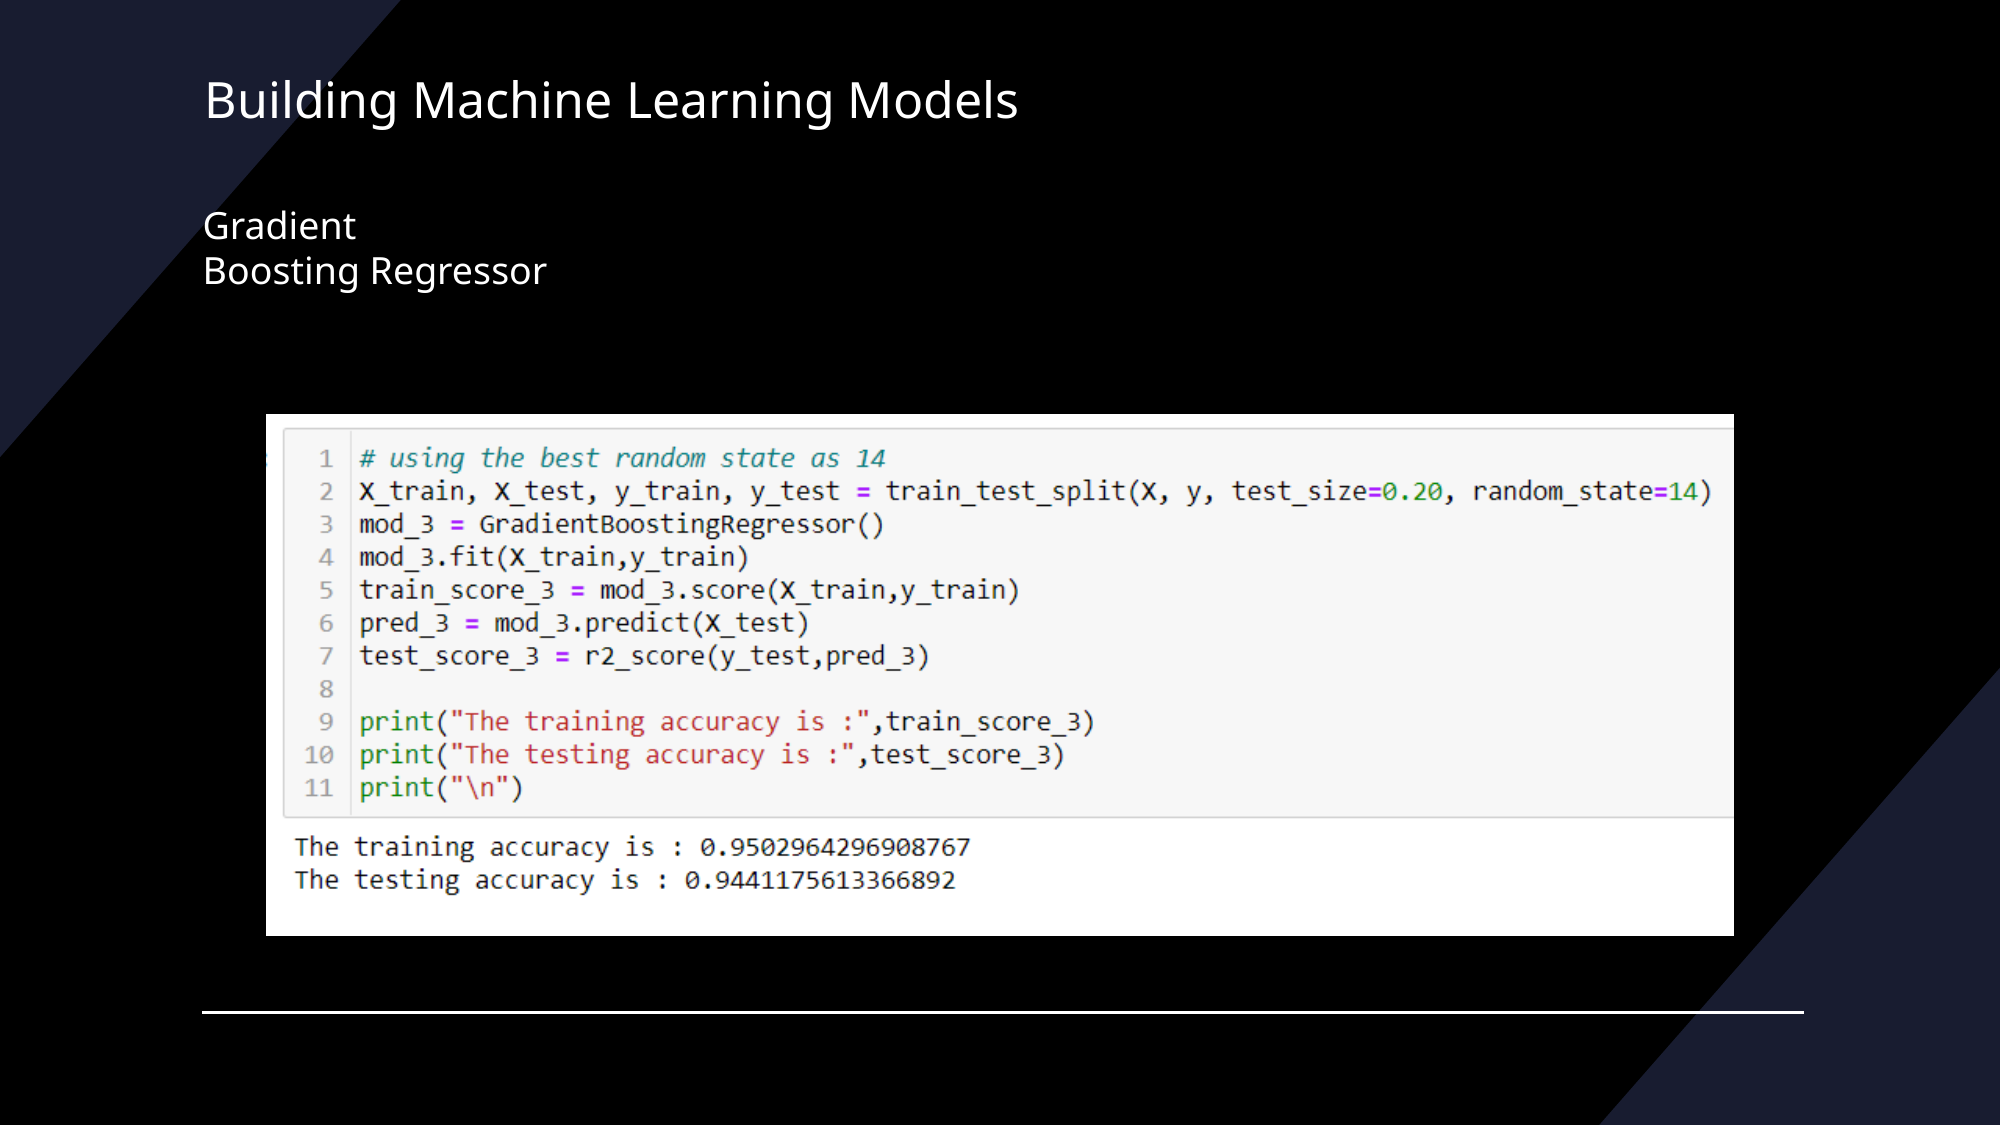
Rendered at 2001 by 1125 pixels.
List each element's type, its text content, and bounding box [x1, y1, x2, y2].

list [266, 414, 1734, 936]
text_box Gradient Boosting Regressor [187, 194, 638, 345]
title Building Machine Learning Models [189, 60, 1815, 197]
